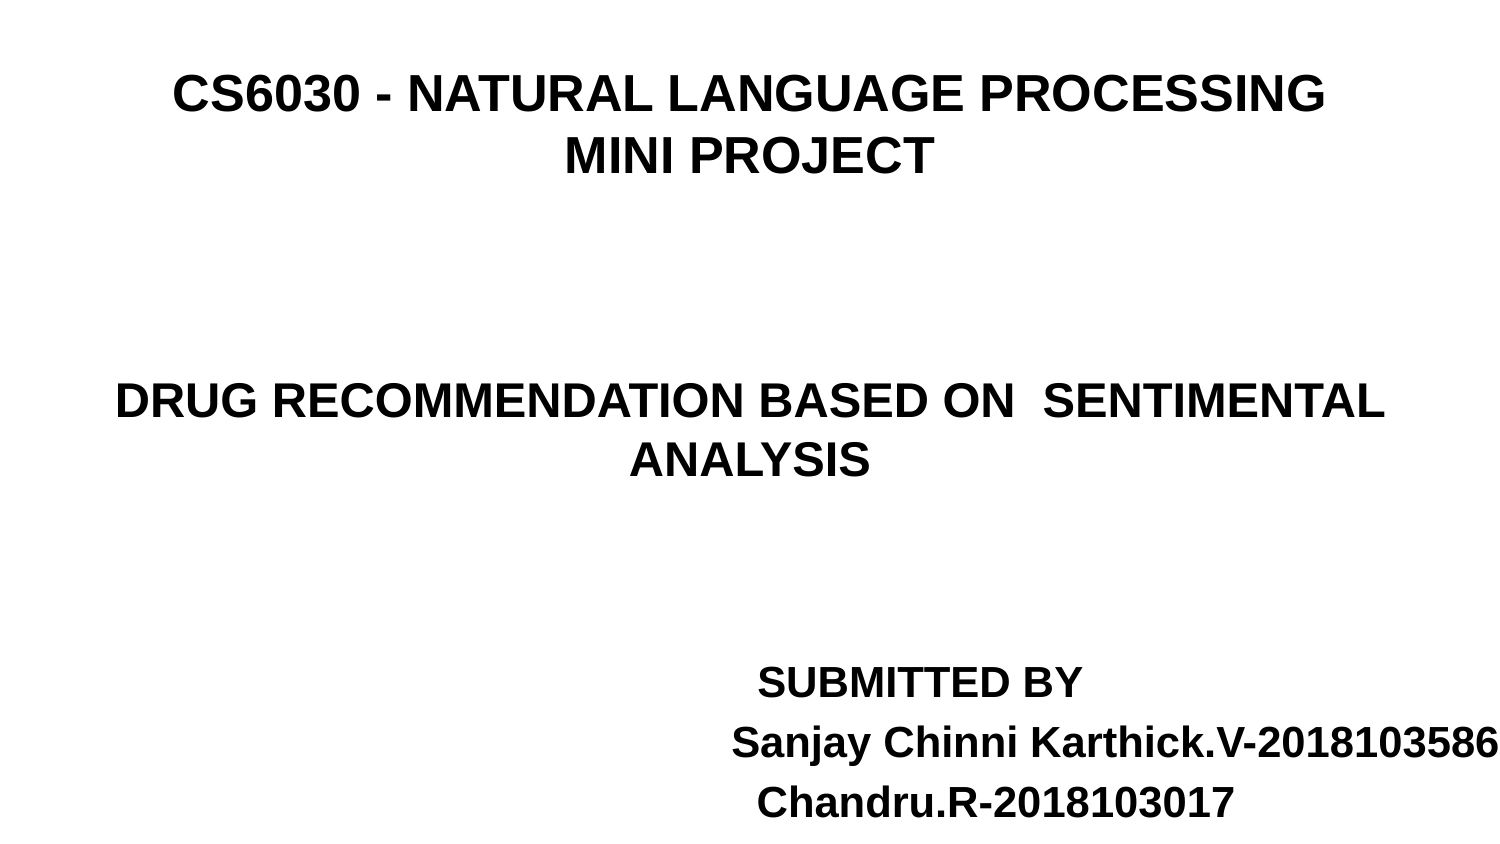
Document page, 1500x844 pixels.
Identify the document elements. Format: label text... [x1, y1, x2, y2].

text_box CS6030 - NATURAL LANGUAGE PROCESSING MINI PROJECT [148, 44, 1352, 200]
subtitle SUBMITTED BY Sanjay Chinni Karthick.V-2018103586 Chandru.R-2018103017 [117, 630, 1500, 844]
title DRUG RECOMMENDATION BASED ON SENTIMENTAL ANALYSIS [51, 294, 1449, 631]
